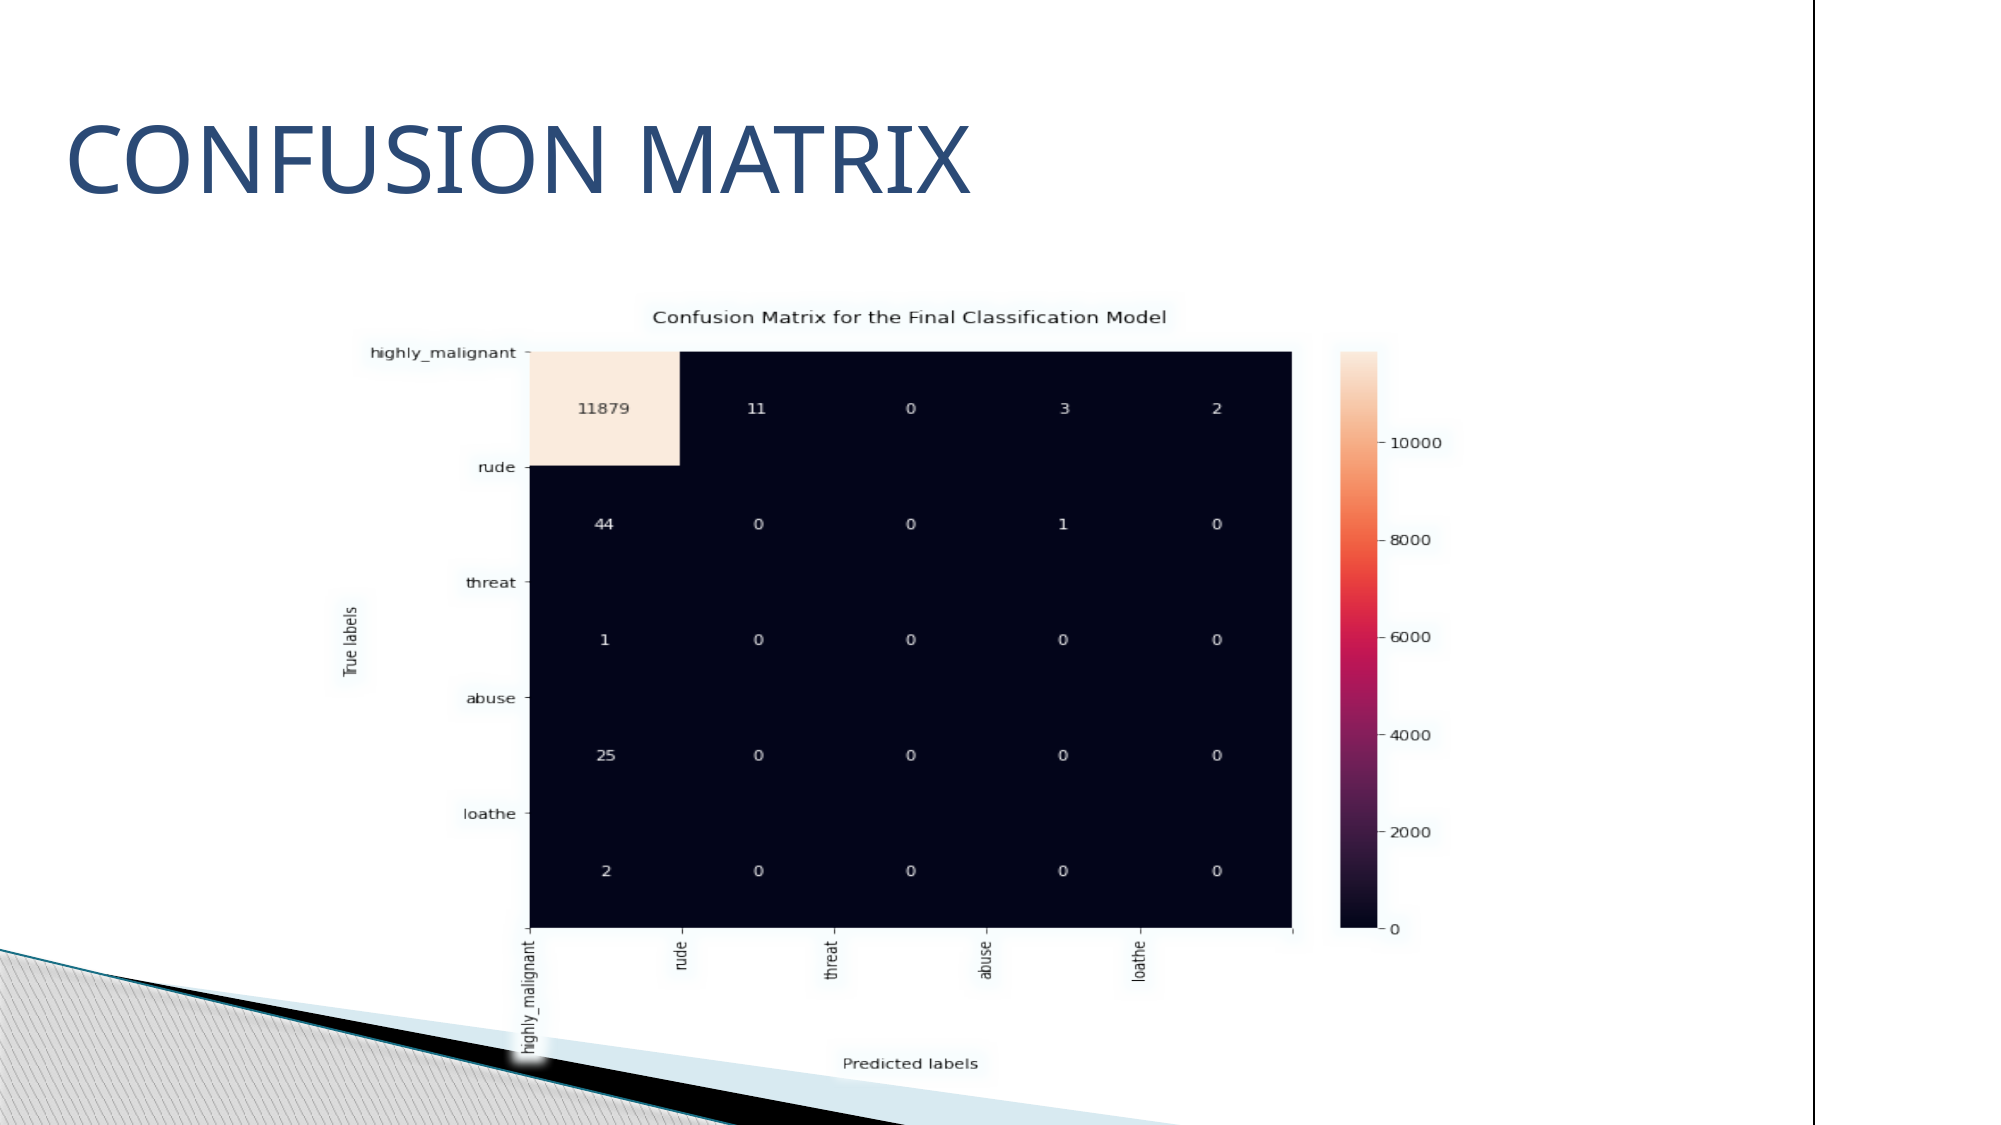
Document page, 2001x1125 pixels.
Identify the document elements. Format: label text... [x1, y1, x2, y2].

picture [333, 301, 1456, 1081]
title Confusion matrix [64, 55, 1724, 221]
list [64, 247, 1724, 1043]
